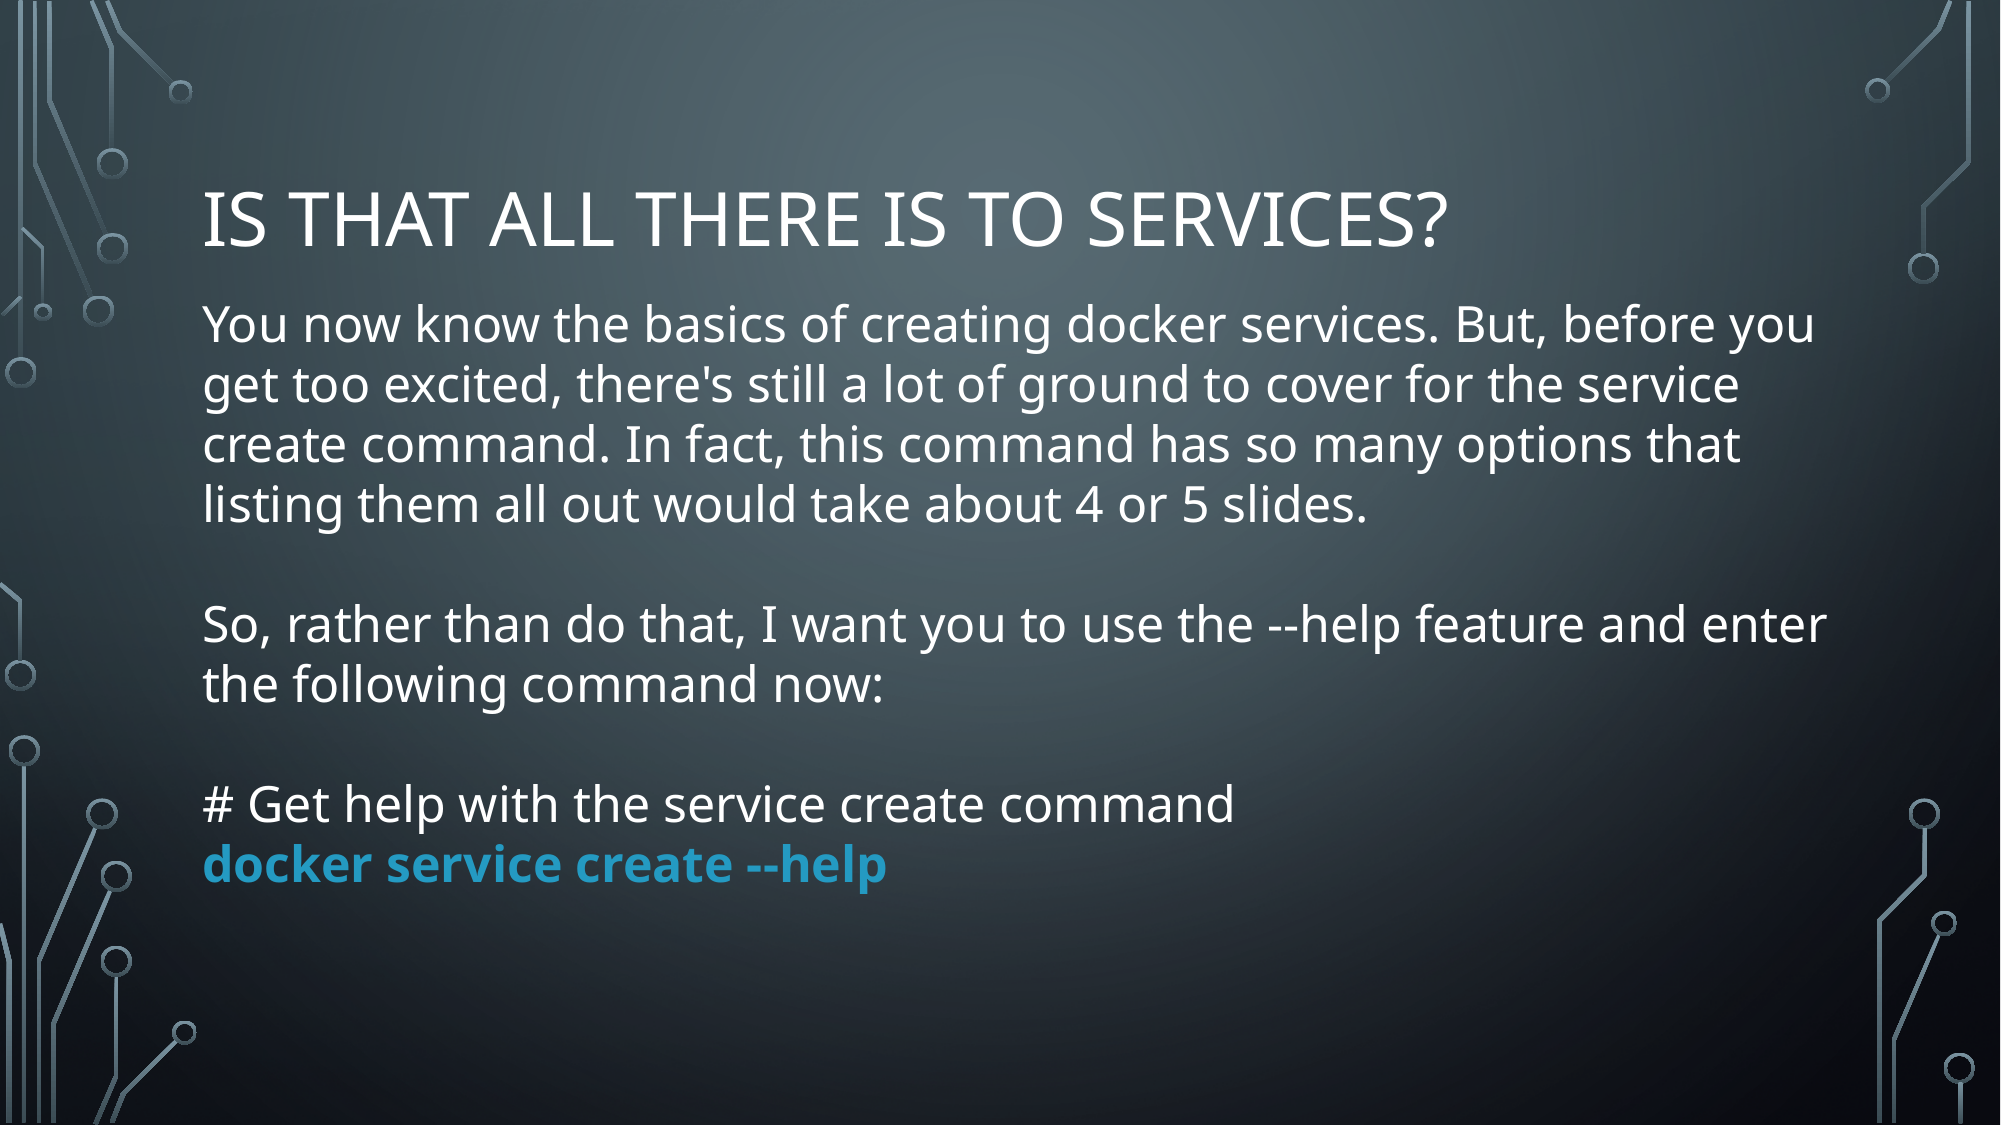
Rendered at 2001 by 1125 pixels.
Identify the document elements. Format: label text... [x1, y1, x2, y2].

title Is that all there is to services? [187, 101, 1813, 285]
text_box You now know the basics of creating docker services. But, before you get too excited, there's still a lot of ground to cover for the service create command. In fact, this command has so many options that listing them all out would take about 4 or 5 slides. So, rather than do that, I want you to use the --help feature and enter the following command now: # Get help with the service create command docker service create --help [187, 285, 1855, 900]
